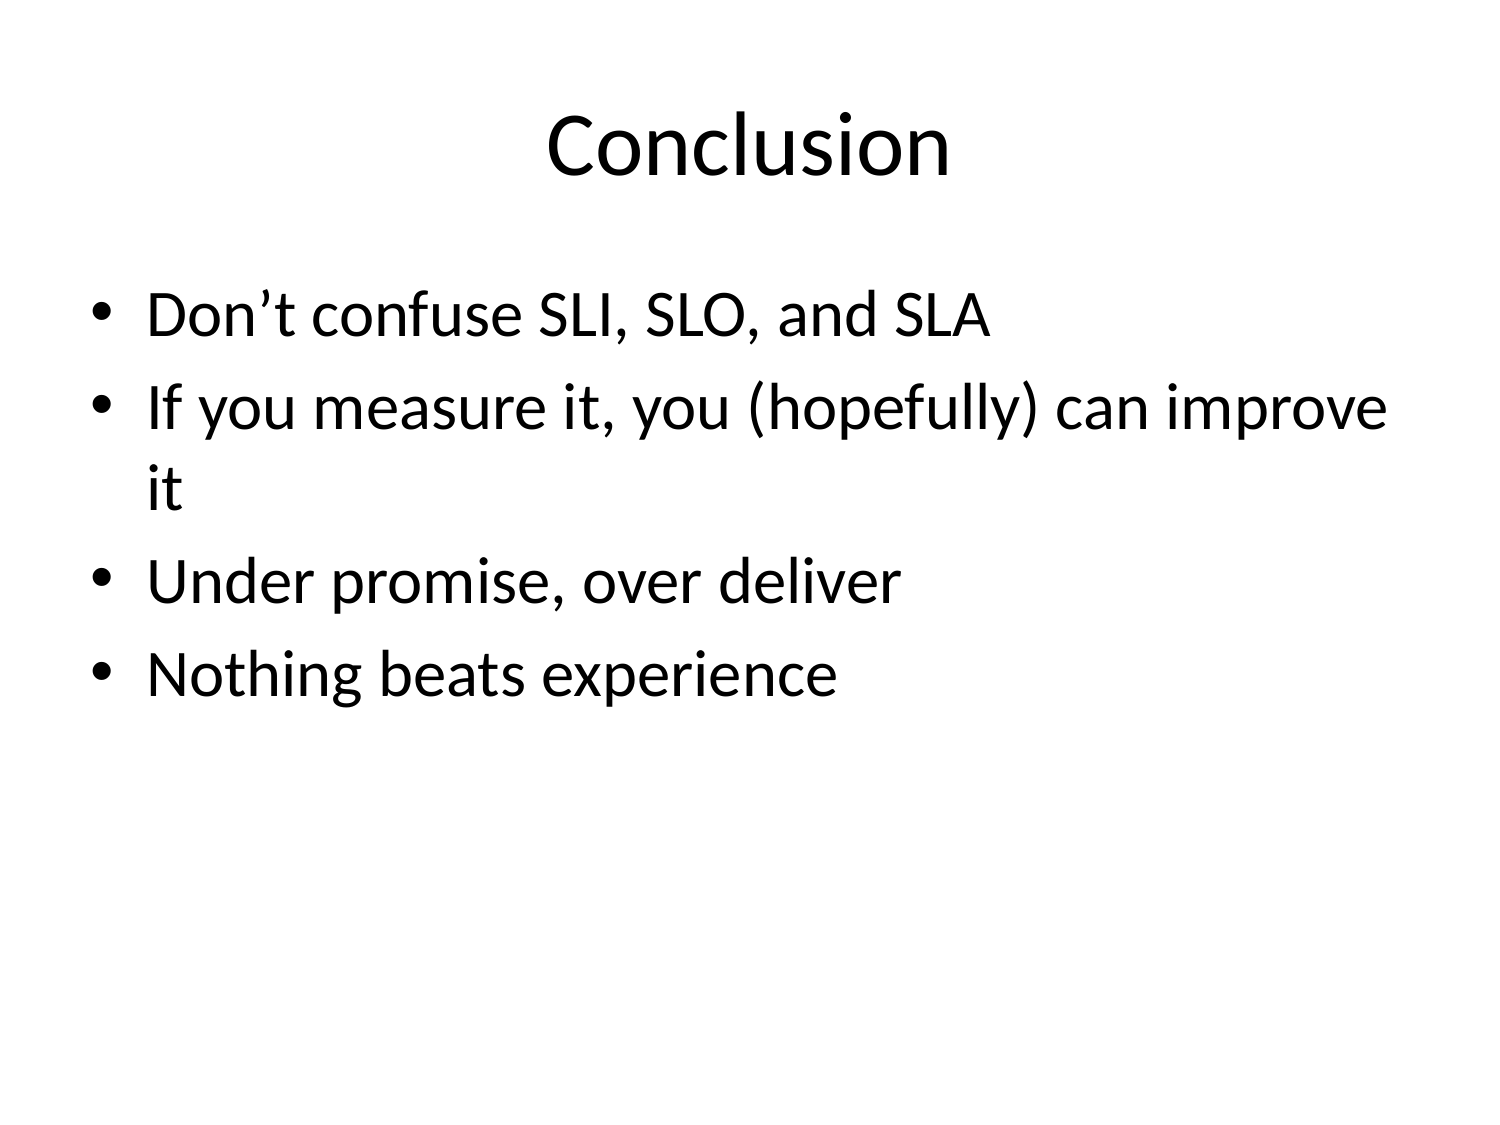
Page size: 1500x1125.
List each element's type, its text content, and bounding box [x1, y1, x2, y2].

list Don’t confuse SLI, SLO, and SLA If you measure it, you (hopefully) can improve it Under promise, over deliver Nothing beats experience [75, 262, 1425, 1005]
title Conclusion [75, 45, 1425, 233]
